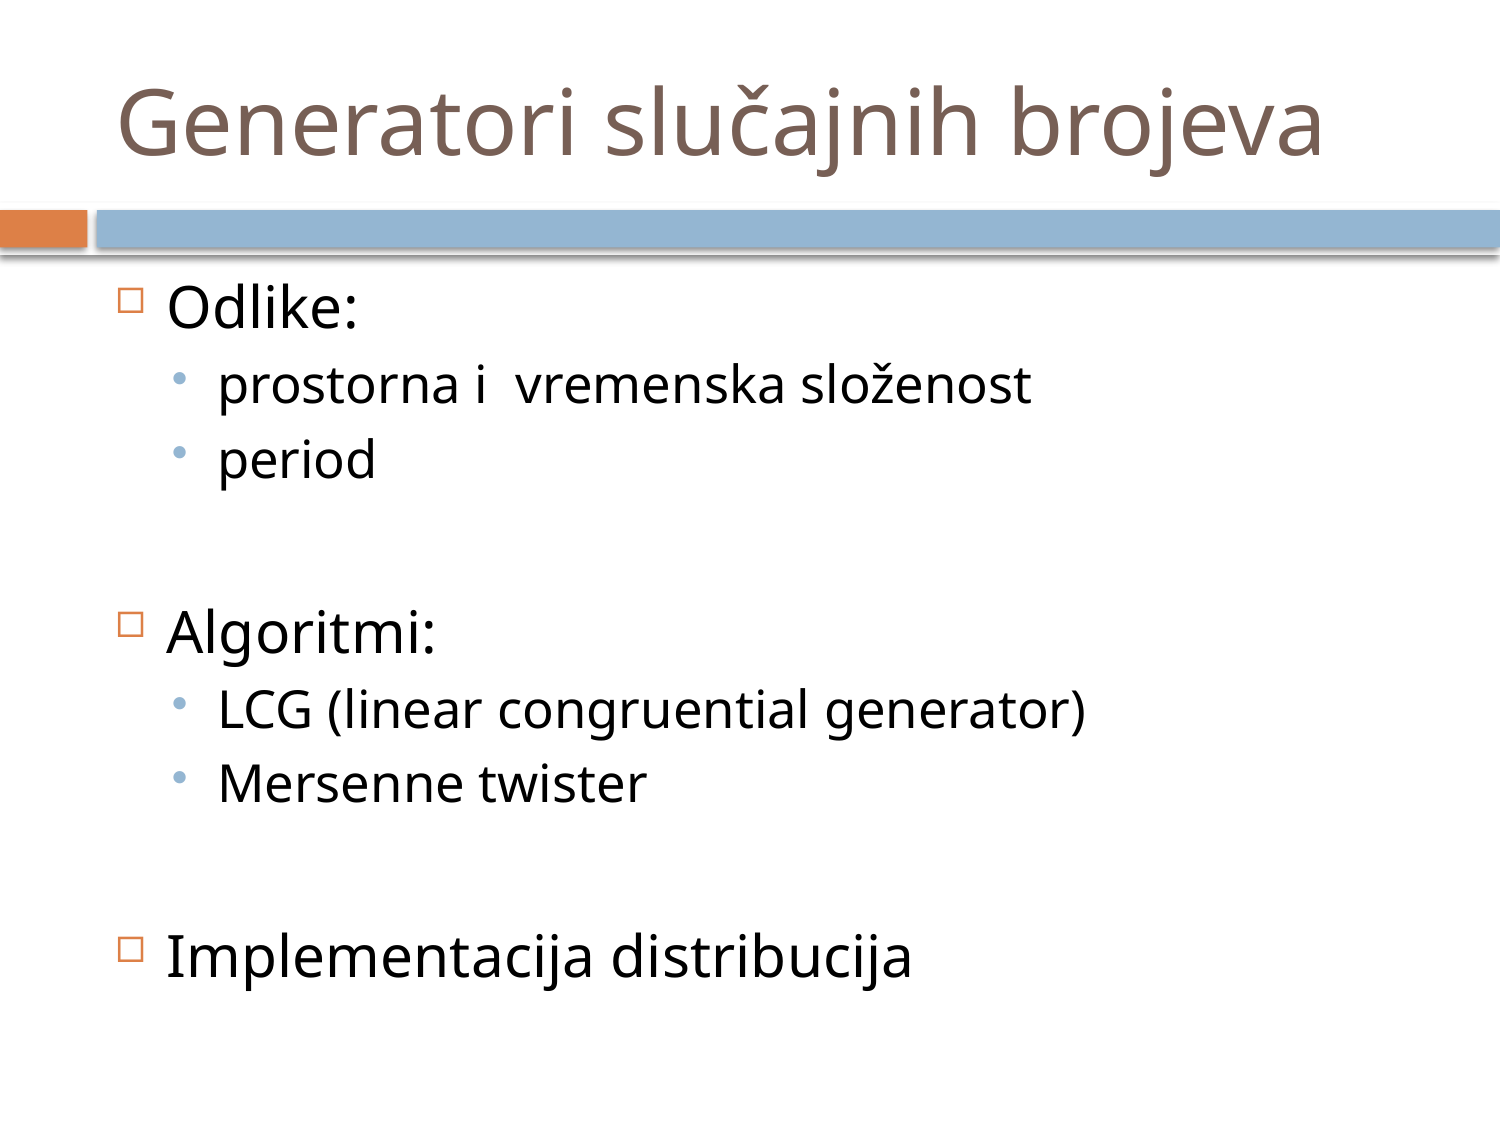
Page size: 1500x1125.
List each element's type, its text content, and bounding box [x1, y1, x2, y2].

title Generatori slučajnih brojeva [100, 37, 1438, 200]
list Odlike: prostorna i vremenska složenost period Algoritmi: LCG (linear congruential generator) Mersenne twister Implementacija distribucija [100, 262, 1438, 1000]
